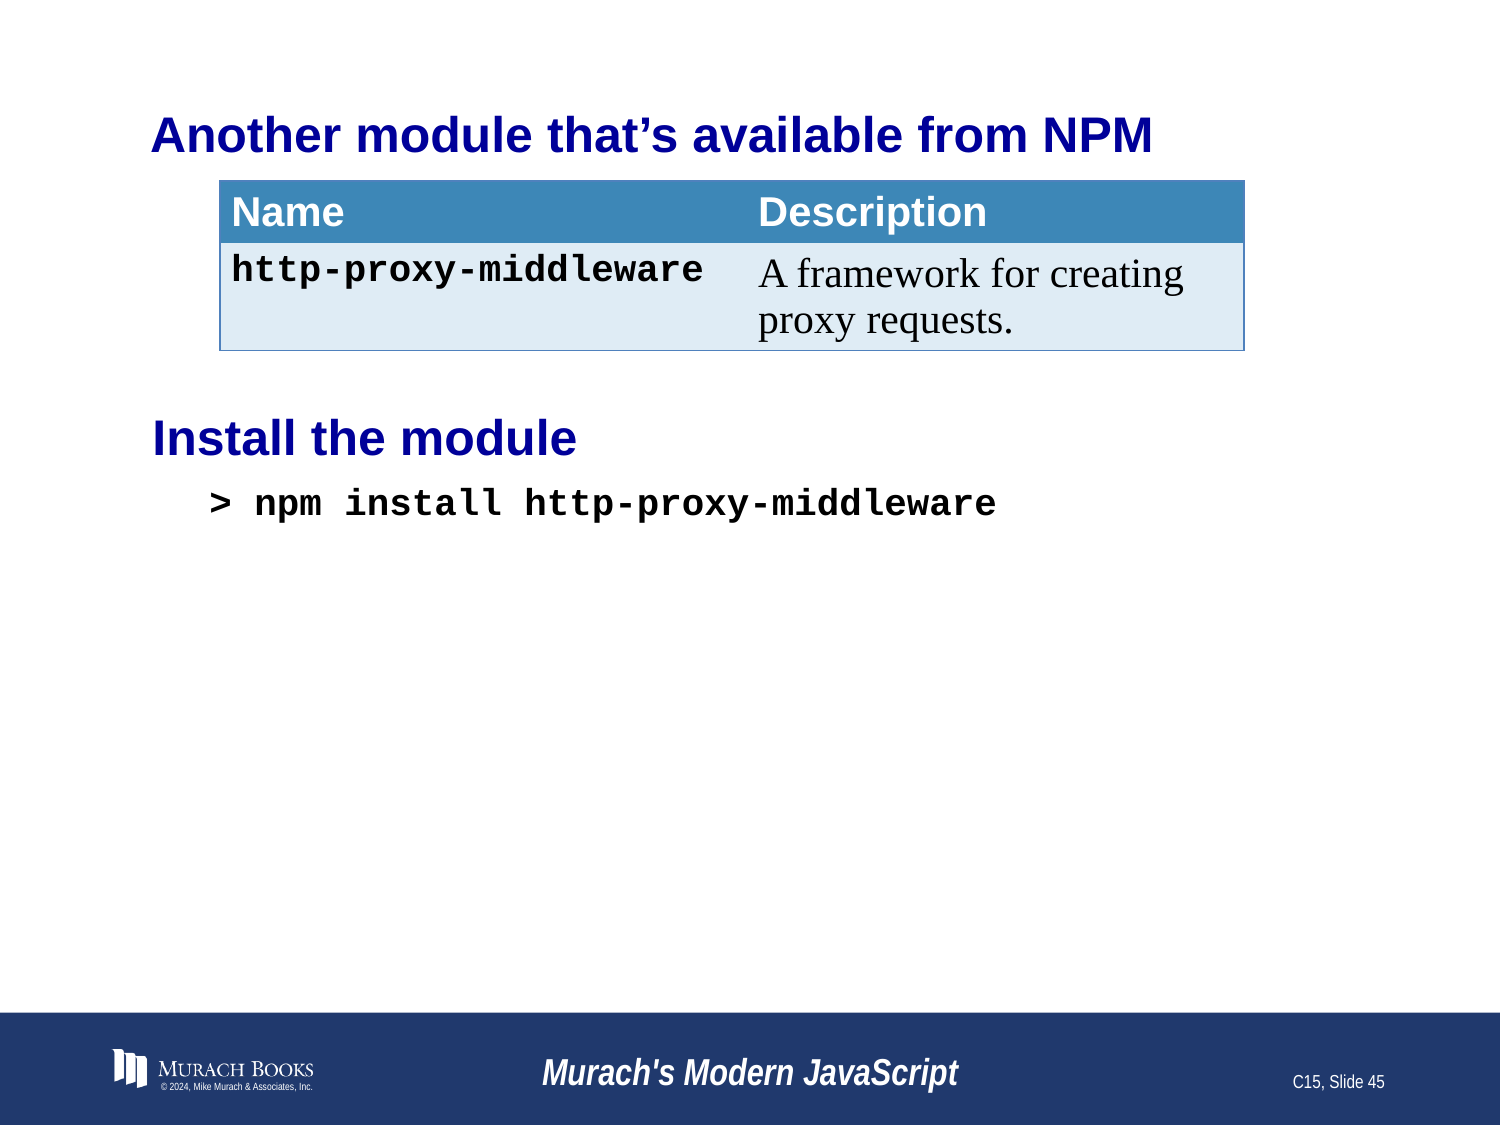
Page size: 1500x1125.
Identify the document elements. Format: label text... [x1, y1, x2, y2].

table_header Description [747, 182, 1243, 243]
footer © 2024, Mike Murach & Associates, Inc. [12, 1025, 450, 1100]
list Install the module > npm install http-proxy-middleware [137, 397, 1350, 463]
table_cell http-proxy-middleware [221, 243, 747, 350]
slide_number Murach's Modern JavaScript [450, 1025, 1050, 1100]
slide_number C15, Slide 45 [1087, 1025, 1400, 1100]
table_cell A framework for creating proxy requests. [747, 243, 1243, 350]
title Another module that’s available from NPM [150, 102, 1350, 164]
table_header Name [221, 182, 747, 243]
